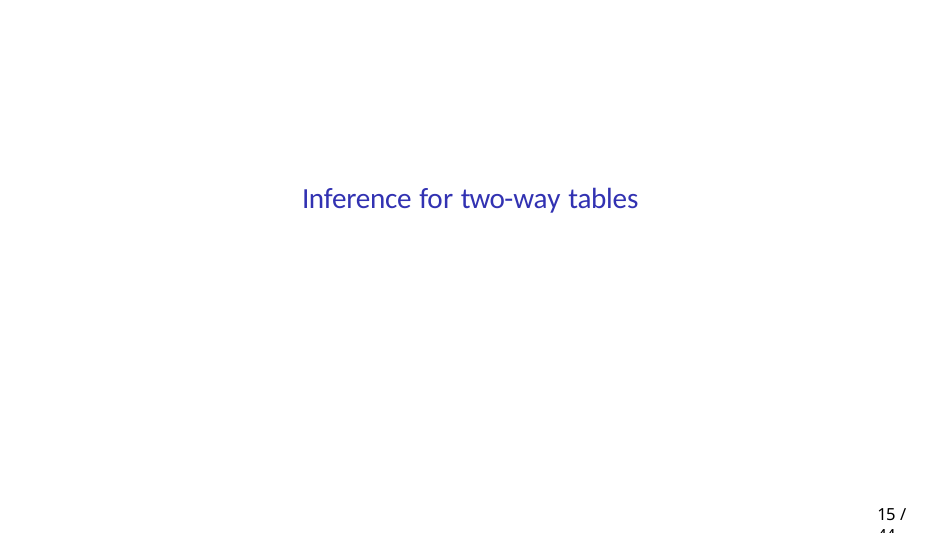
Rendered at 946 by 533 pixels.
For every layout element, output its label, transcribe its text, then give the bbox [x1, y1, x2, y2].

slide_number 11 / 44 [871, 508, 930, 533]
text_box Inference for two-way tables [300, 176, 645, 215]
